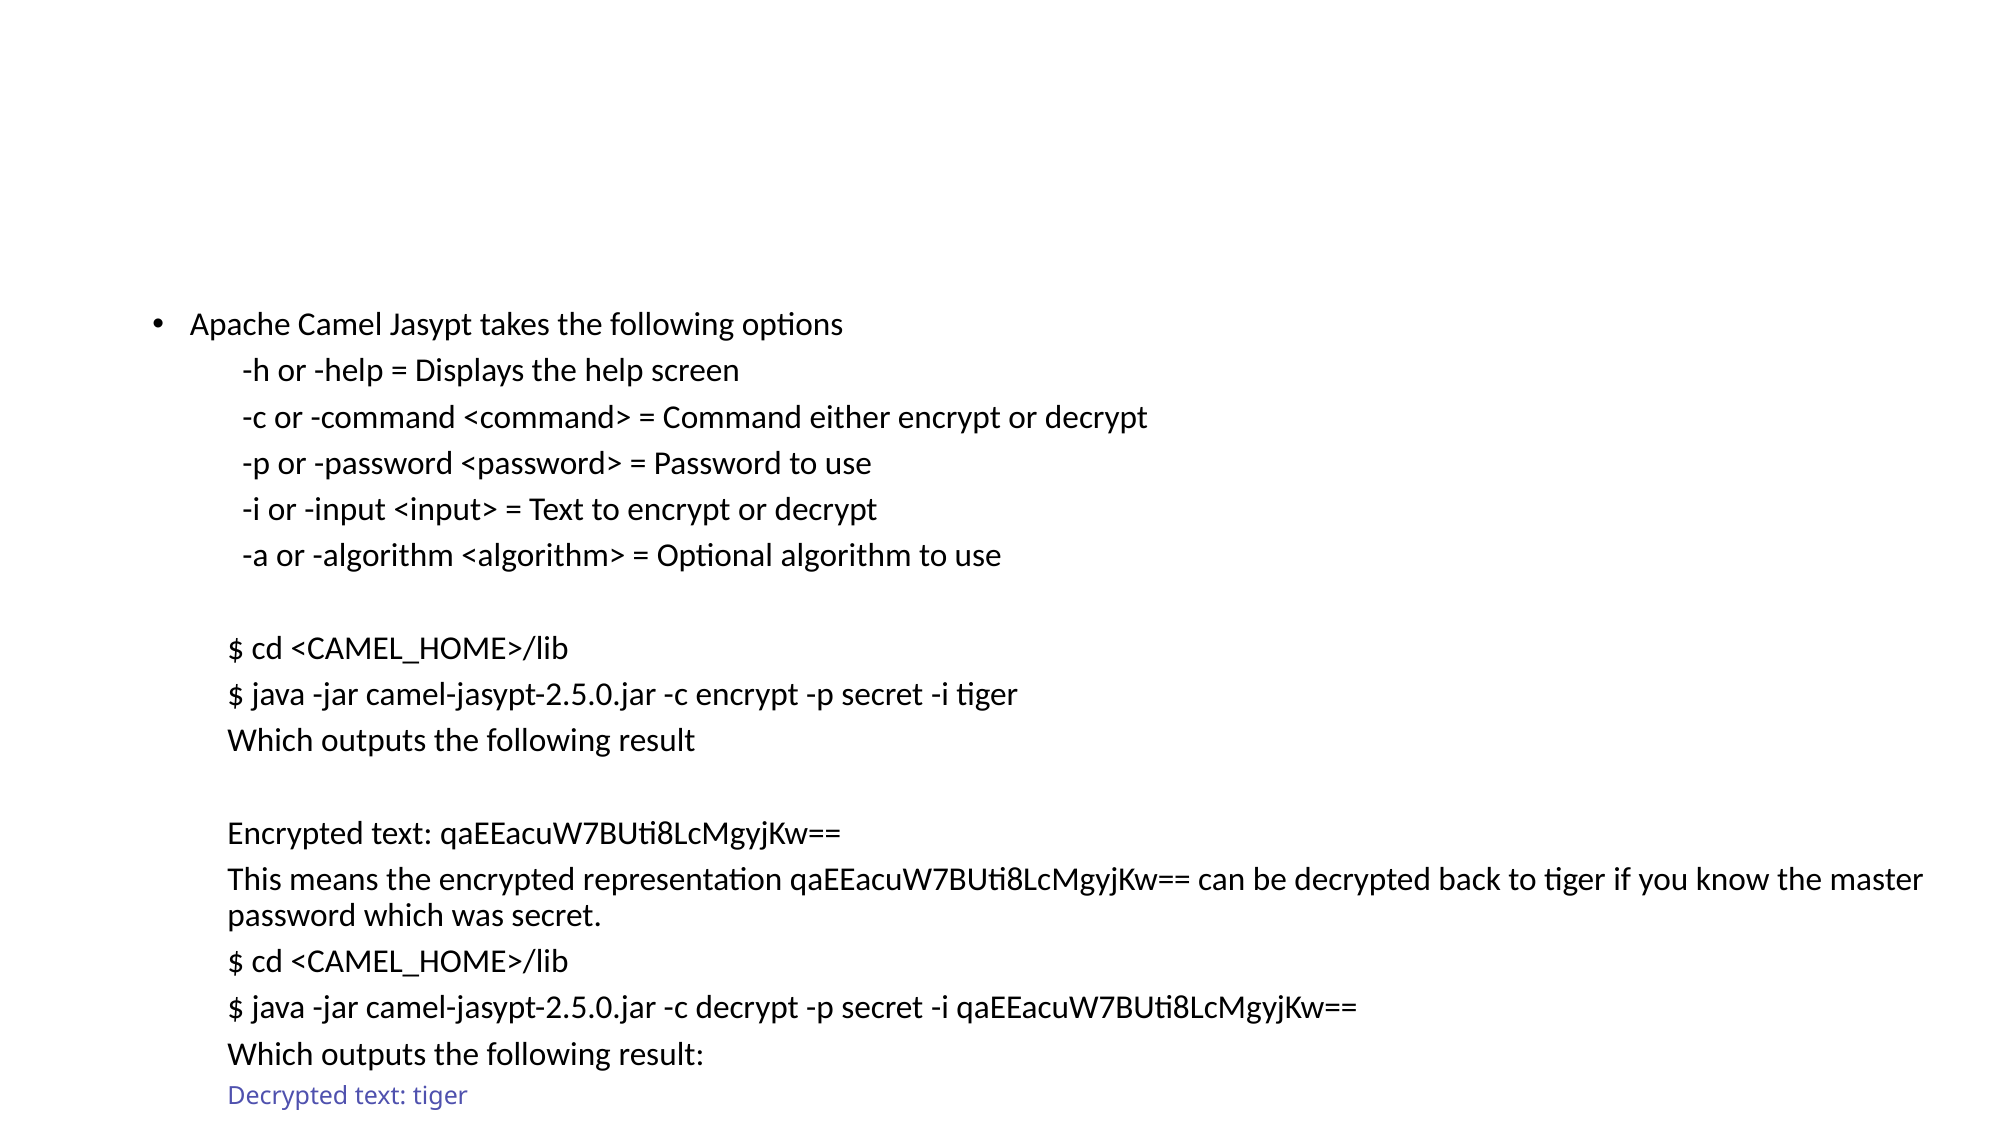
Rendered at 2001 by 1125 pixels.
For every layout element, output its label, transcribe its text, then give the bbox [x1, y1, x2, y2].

list Apache Camel Jasypt takes the following options -h or -help = Displays the help screen -c or -command <command> = Command either encrypt or decrypt -p or -password <password> = Password to use -i or -input <input> = Text to encrypt or decrypt -a or -algorithm <algorithm> = Optional algorithm to use $ cd <CAMEL_HOME>/lib $ java -jar camel-jasypt-2.5.0.jar -c encrypt -p secret -i tiger Which outputs the following result Encrypted text: qaEEacuW7BUti8LcMgyjKw== This means the encrypted representation qaEEacuW7BUti8LcMgyjKw== can be decrypted back to tiger if you know the master password which was secret. $ cd <CAMEL_HOME>/lib $ java -jar camel-jasypt-2.5.0.jar -c decrypt -p secret -i qaEEacuW7BUti8LcMgyjKw== Which outputs the following result: Decrypted text: tiger [137, 299, 1983, 1125]
